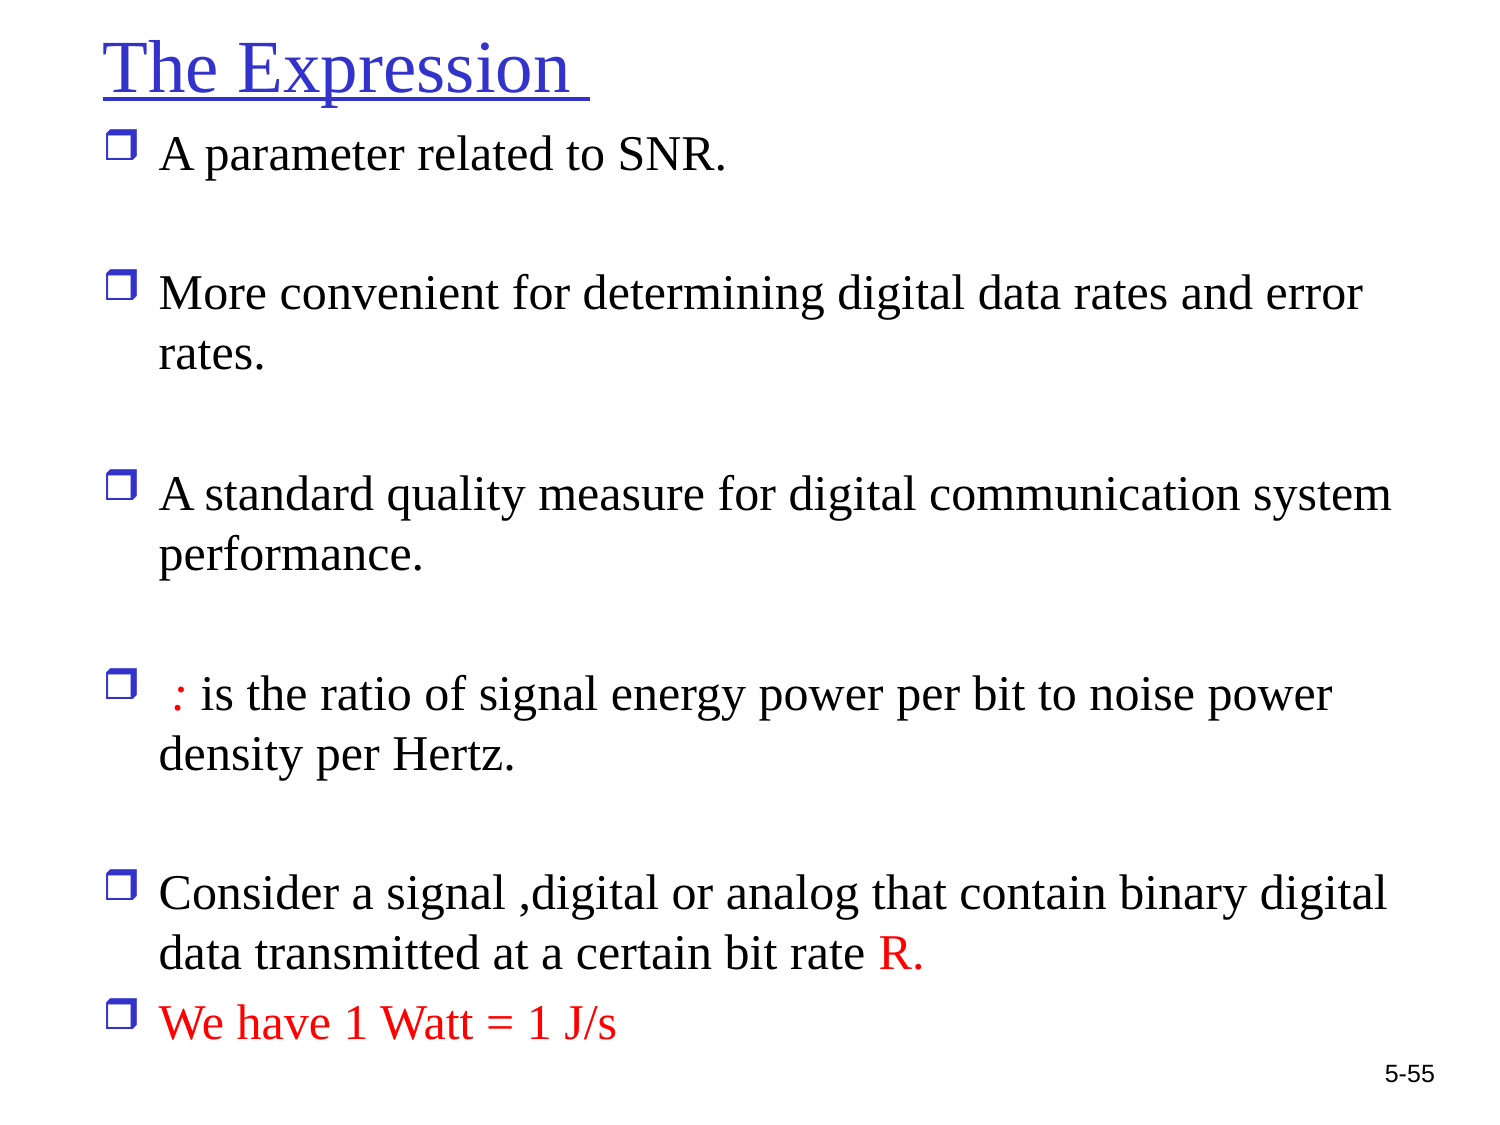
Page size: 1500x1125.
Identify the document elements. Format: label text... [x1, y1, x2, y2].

slide_number 5-55 [1338, 1049, 1451, 1125]
